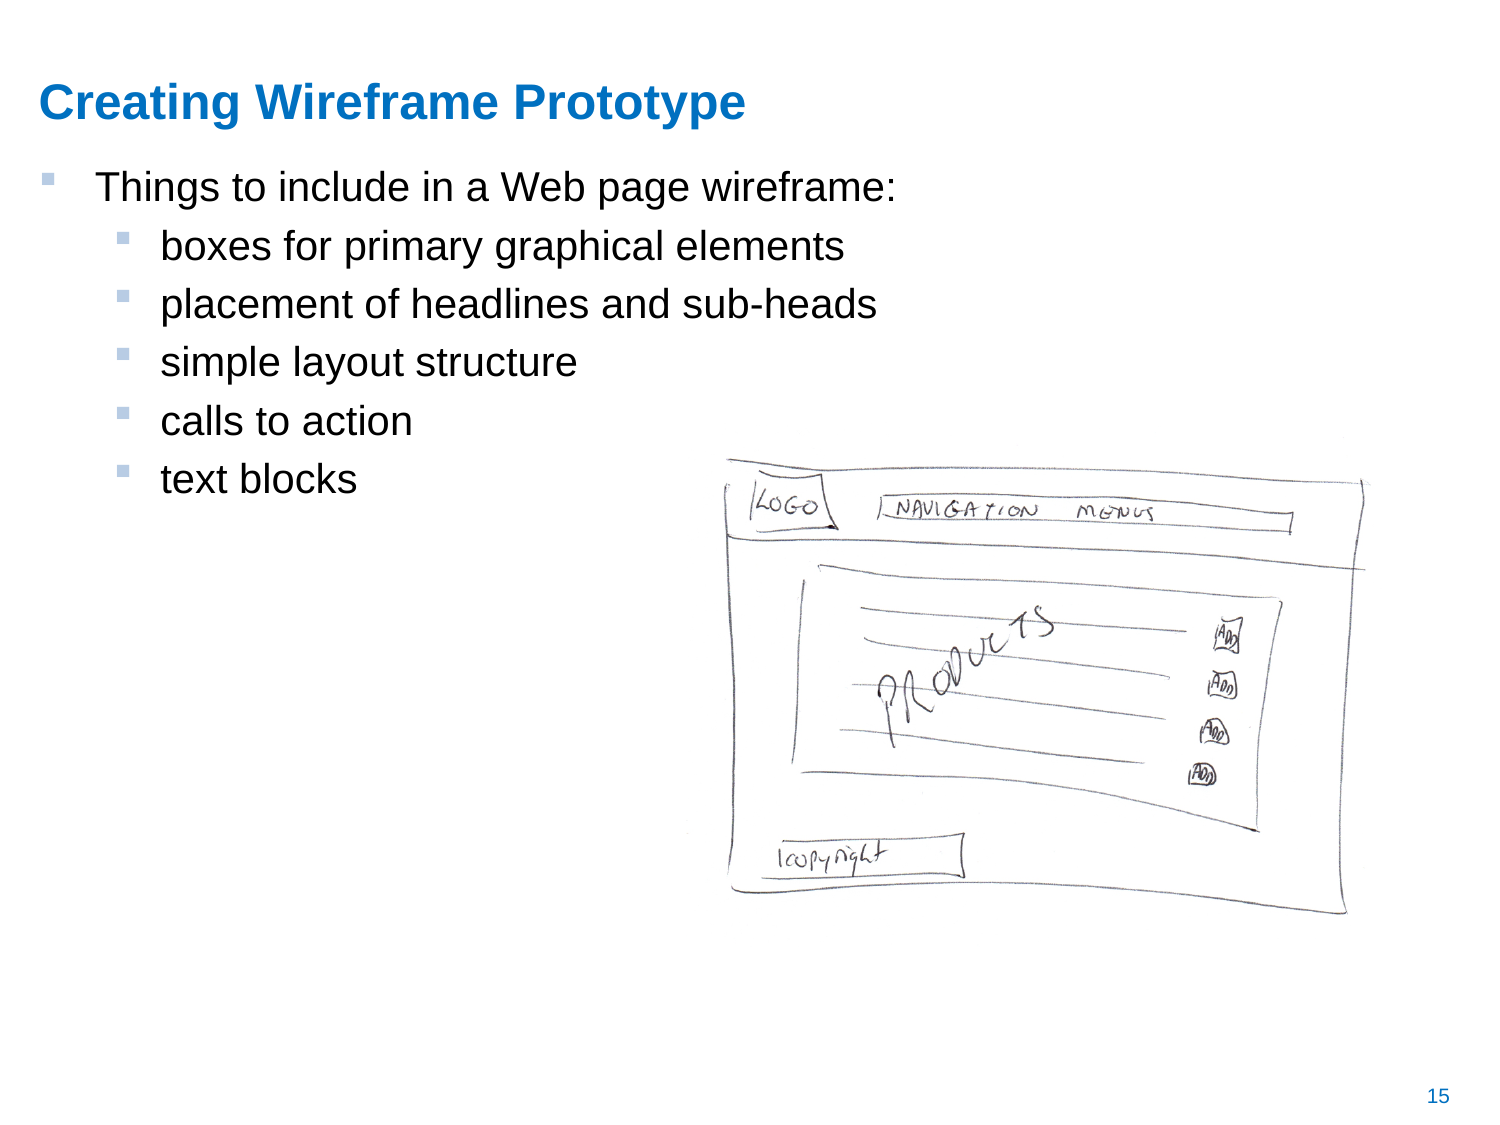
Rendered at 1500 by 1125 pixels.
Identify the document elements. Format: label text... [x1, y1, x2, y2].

title Creating Wireframe Prototype [23, 58, 1465, 141]
picture [686, 422, 1386, 948]
list Things to include in a Web page wireframe: boxes for primary graphical elements placement of headlines and sub-heads simple layout structure calls to action text blocks [23, 152, 1465, 1008]
